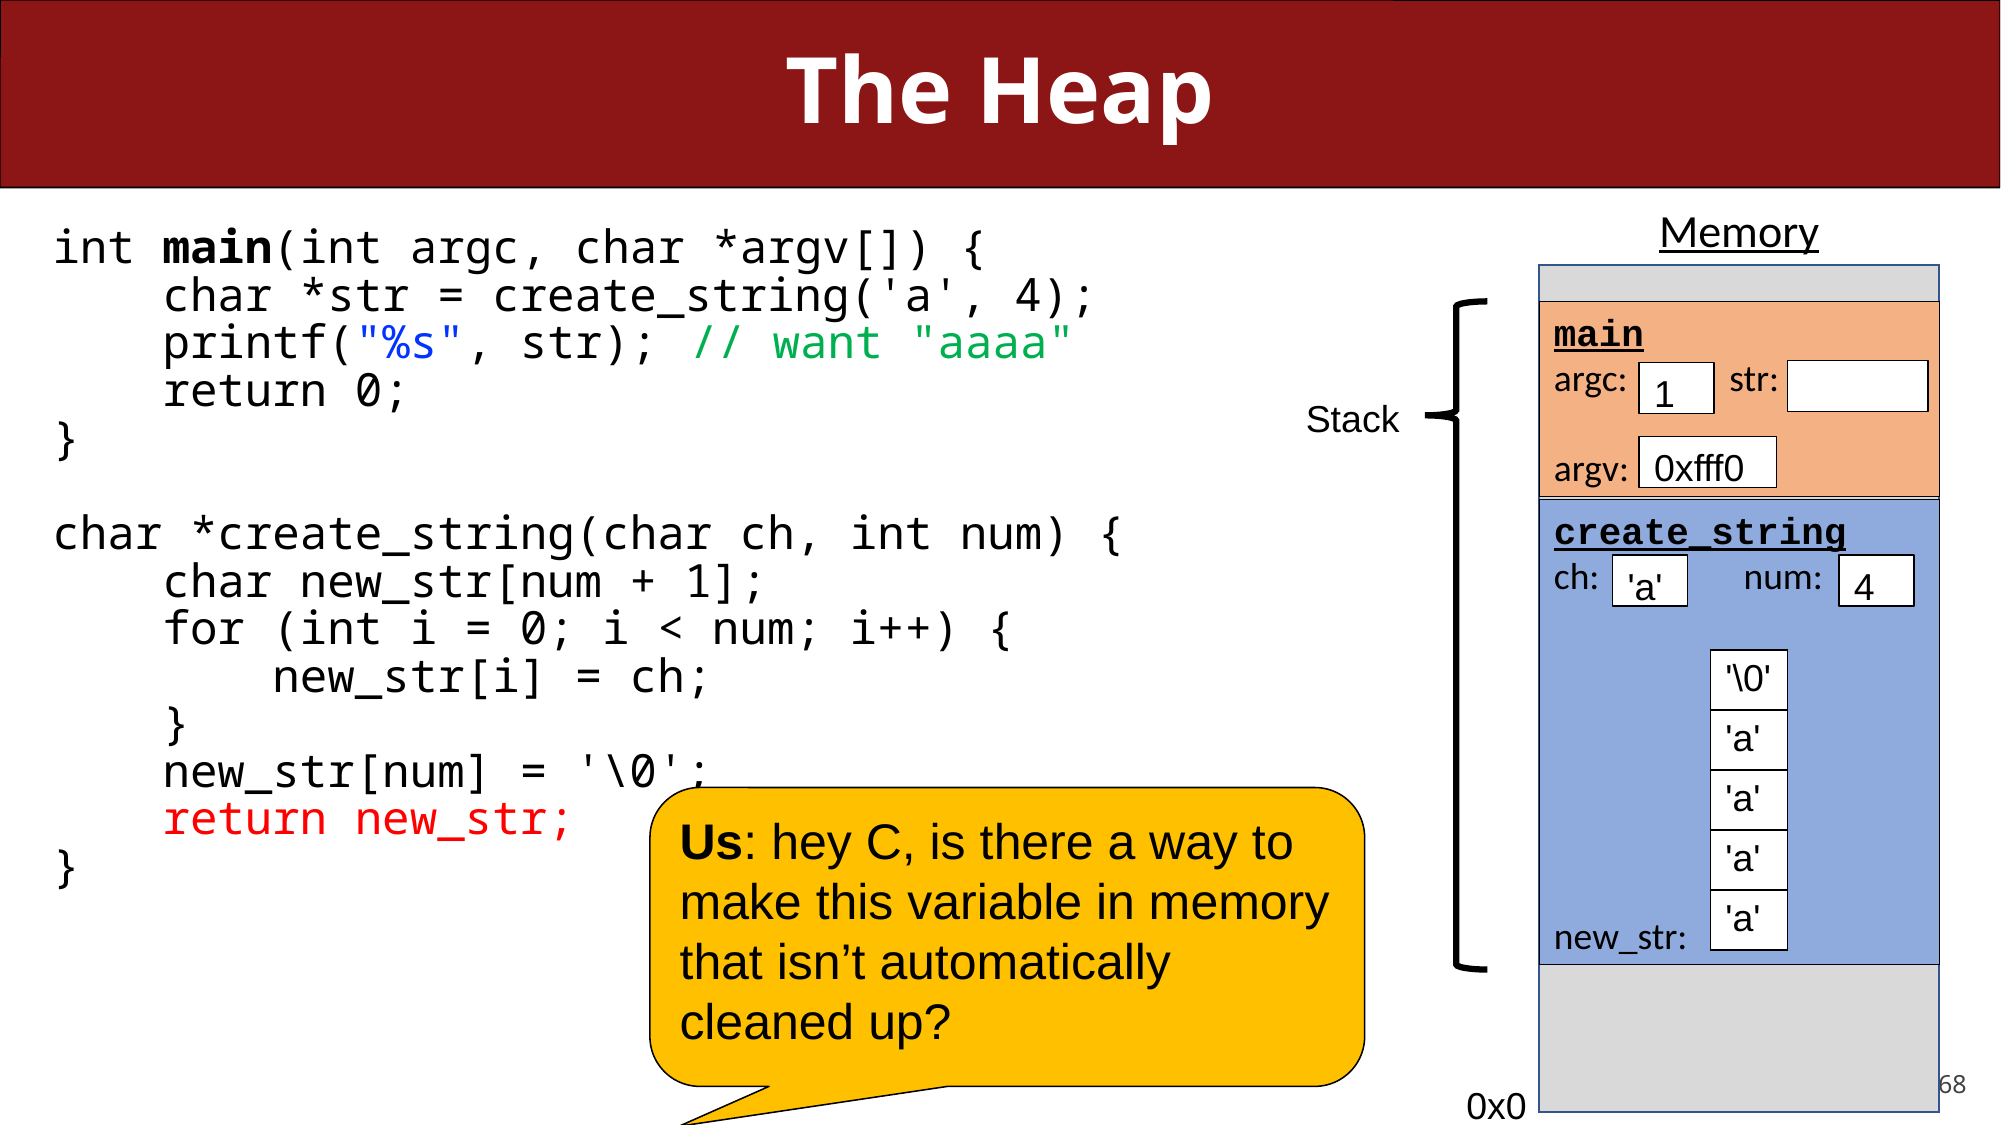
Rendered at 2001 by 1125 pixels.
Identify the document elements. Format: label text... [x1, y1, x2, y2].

text_box [1787, 360, 1928, 412]
text_box Memory [1639, 199, 1840, 264]
table_cell 'a' [1711, 771, 1787, 829]
text_box Stack [1290, 387, 1415, 447]
text_box create_string ch: num: new_str: [1539, 499, 1940, 965]
text_box main argc: str: argv: [1539, 301, 1940, 497]
table_cell 'a' [1711, 711, 1787, 769]
table_cell 'a' [1711, 831, 1787, 889]
text_box Us: hey C, is there a way to make this variable in memory that isn’t automatically cleaned up? [649, 787, 1365, 1125]
table_header '\0' [1711, 651, 1787, 709]
text_box 'a' [1612, 555, 1688, 607]
text_box 4 [1839, 555, 1914, 607]
text_box [1538, 264, 1940, 1113]
text_box [1424, 300, 1488, 971]
text_box int main(int argc, char *argv[]) { char *str = create_string('a', 4); printf("%s", str); // want "aaaa" return 0; } char *create_string(char ch, int num) { char new_str[num + 1]; for (int i = 0; i < num; i++) { new_str[i] = ch; } new_str[num] = '\0'; return new_str; } [37, 225, 1281, 1075]
table_cell 'a' [1711, 891, 1787, 949]
text_box 1 [1639, 362, 1715, 414]
text_box 0x0 [1451, 1074, 1542, 1125]
title The Heap [75, 0, 1925, 188]
text_box 0xfff0 [1639, 436, 1777, 488]
